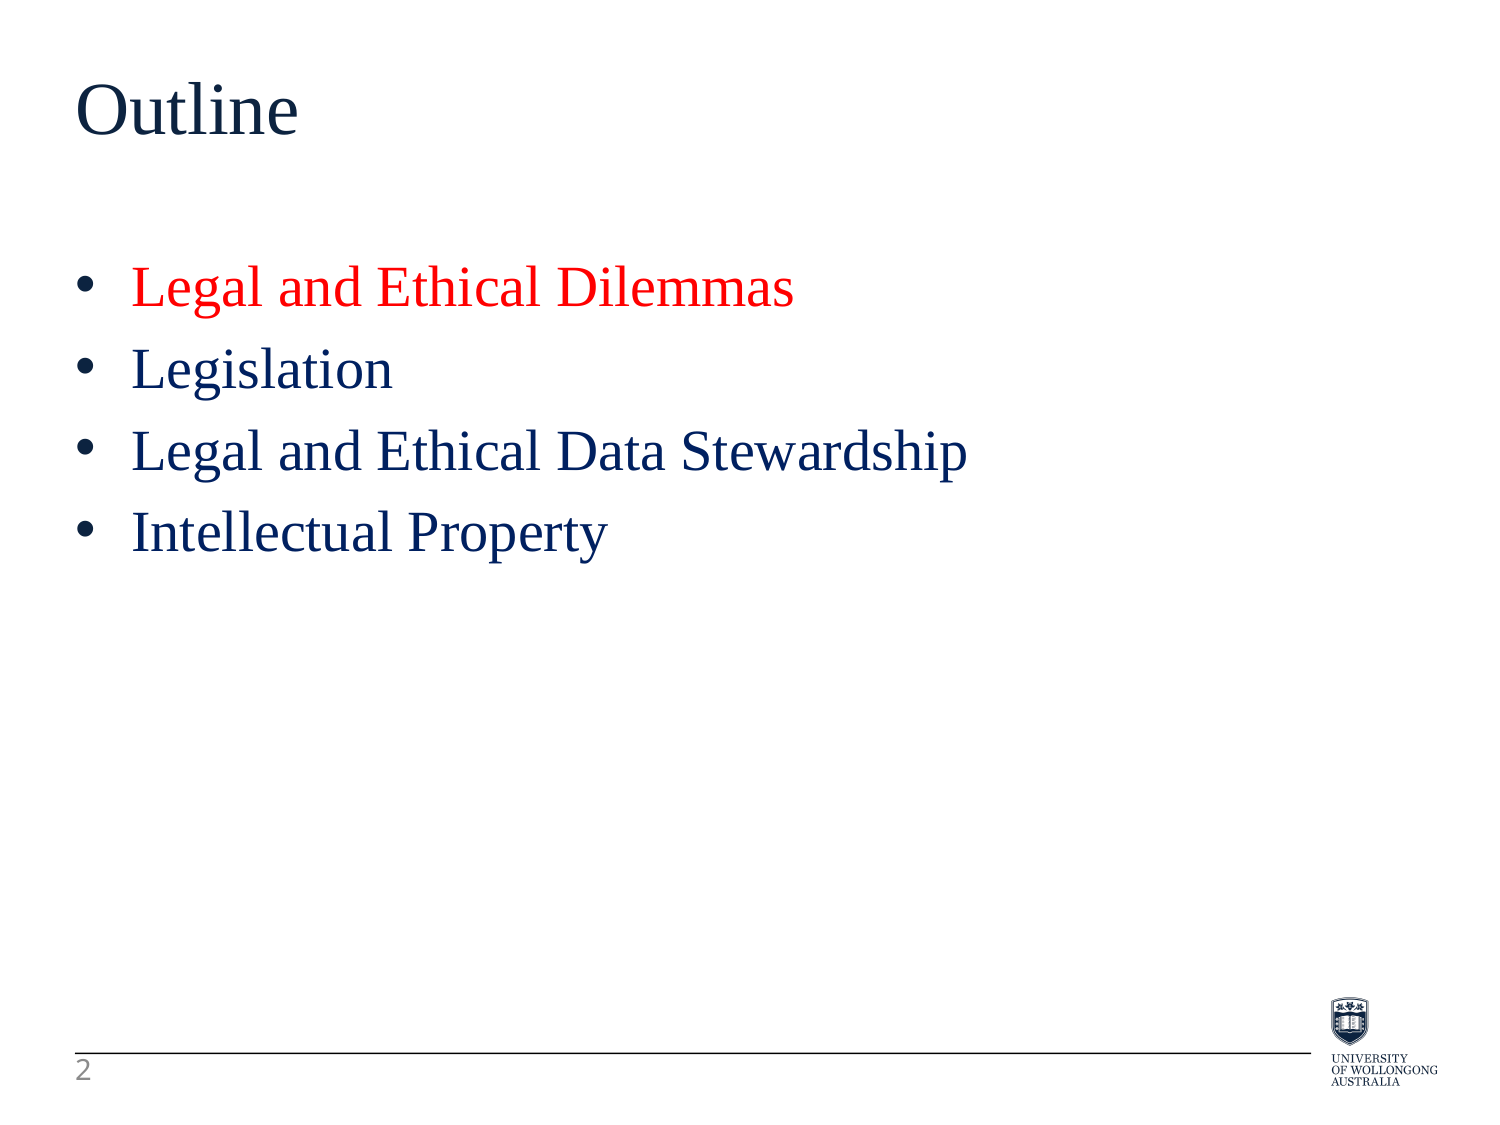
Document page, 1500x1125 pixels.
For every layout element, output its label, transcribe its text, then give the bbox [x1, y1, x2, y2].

text_box Legal and Ethical Dilemmas Legislation Legal and Ethical Data Stewardship Intellectual Property [74, 248, 1367, 768]
text_box Outline [74, 67, 1269, 206]
text_box 2 [74, 1059, 135, 1091]
